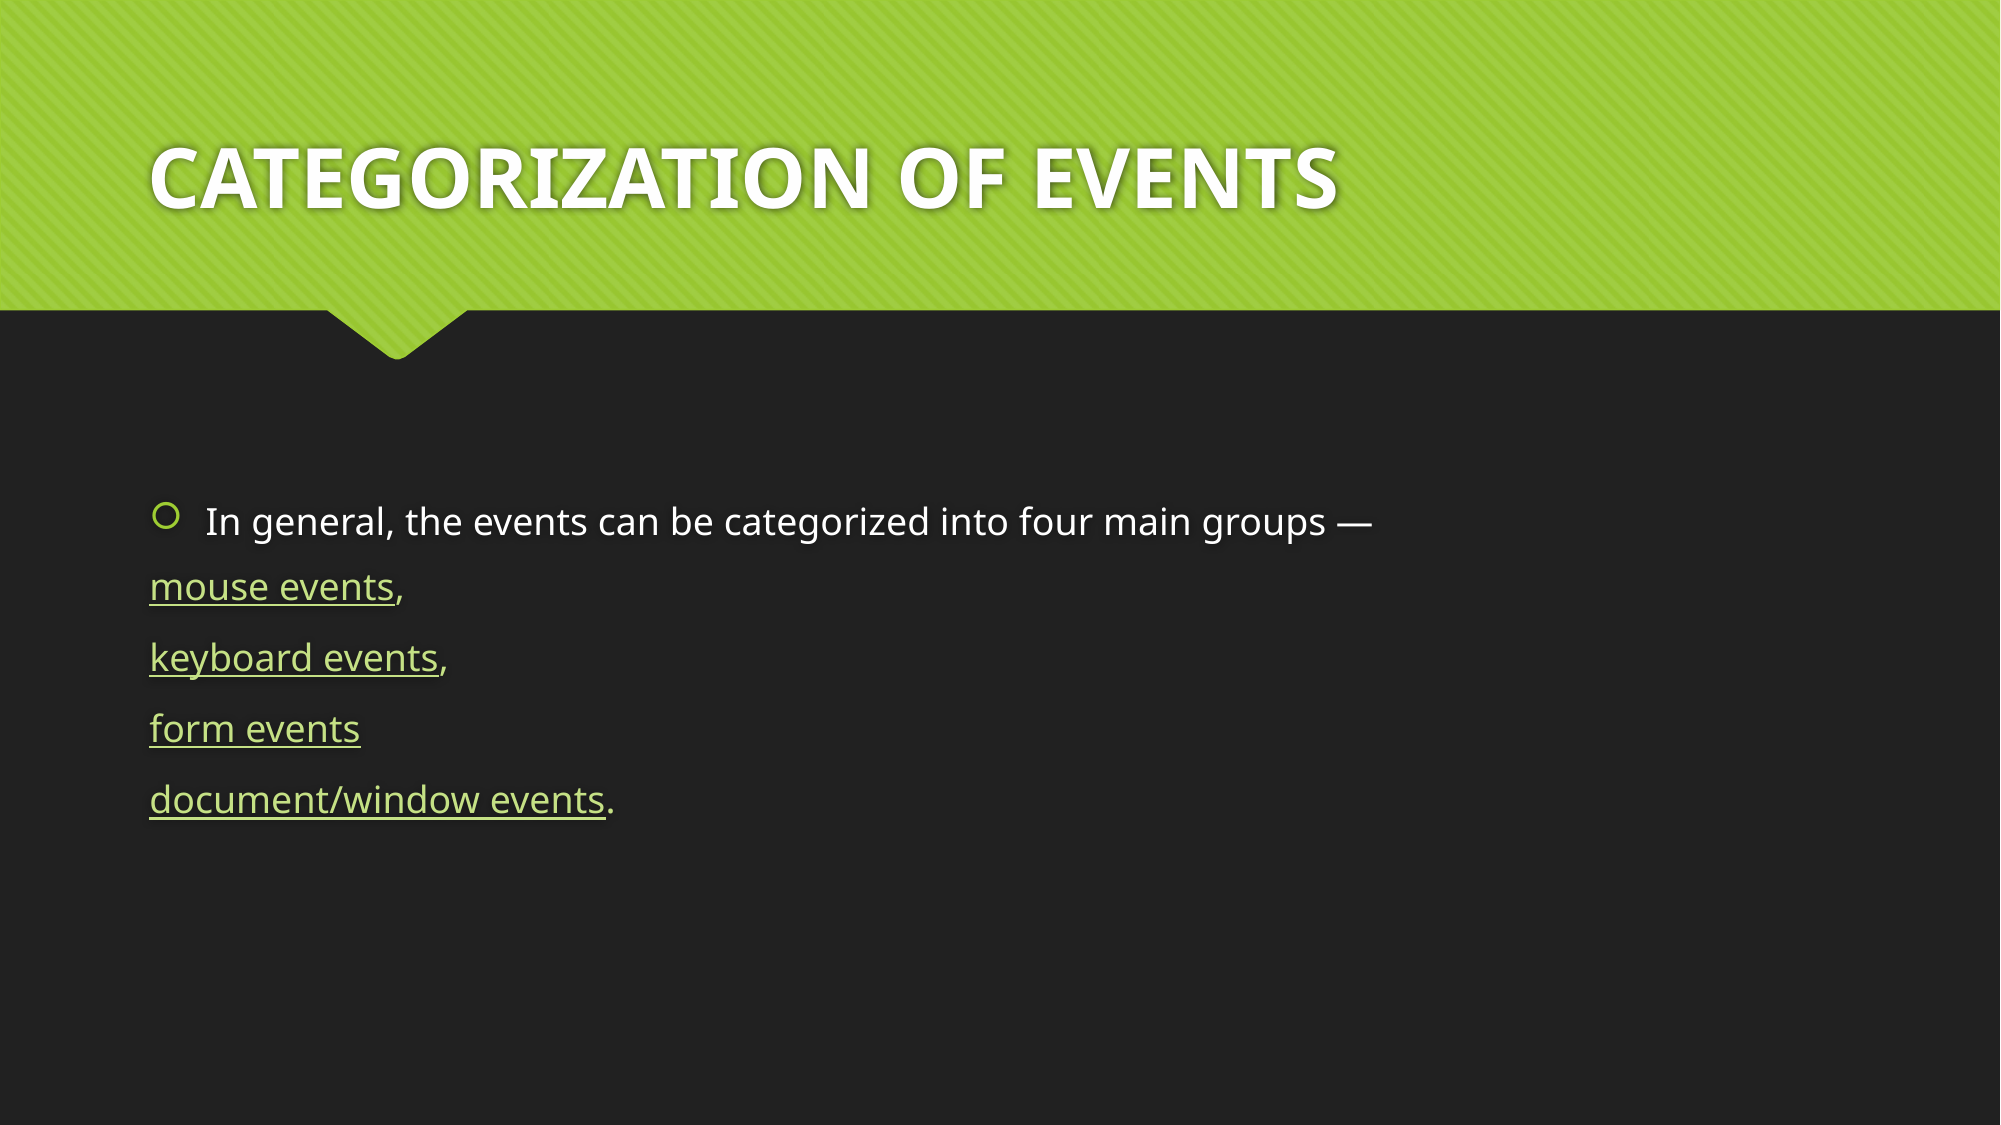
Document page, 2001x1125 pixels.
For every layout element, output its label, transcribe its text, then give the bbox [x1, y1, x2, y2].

list In general, the events can be categorized into four main groups — mouse events, keyboard events, form events document/window events. [134, 364, 1866, 962]
title CATEGORIZATION OF EVENTS [132, 73, 1868, 233]
